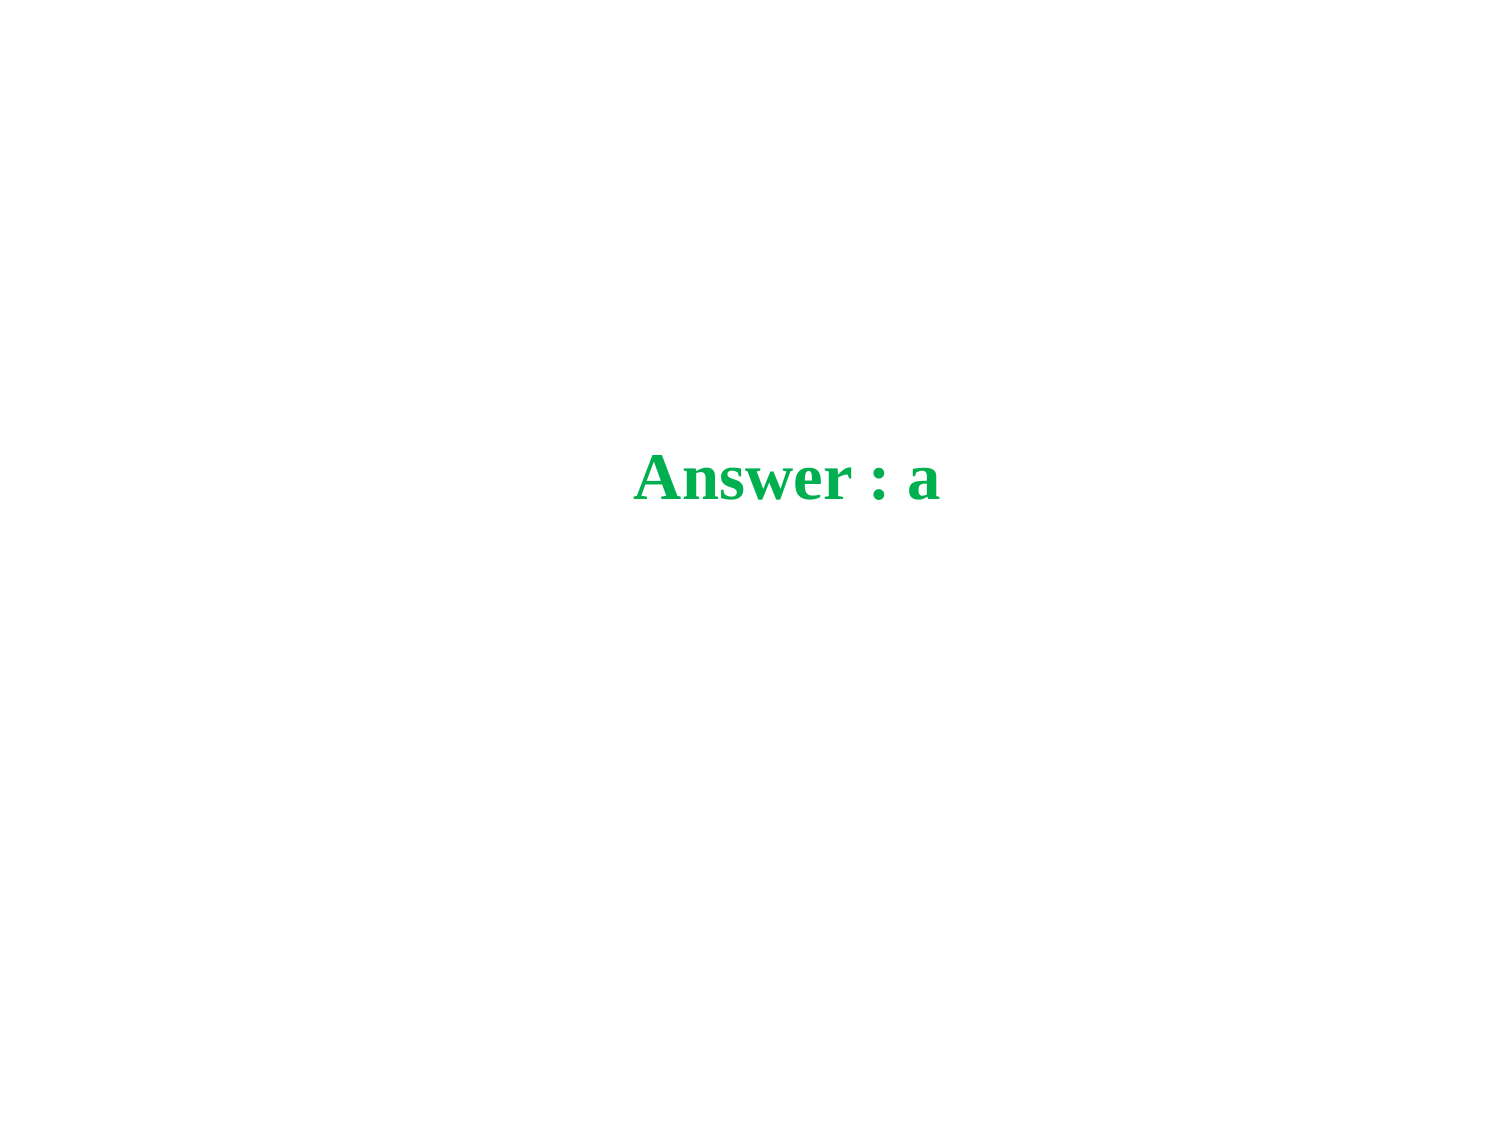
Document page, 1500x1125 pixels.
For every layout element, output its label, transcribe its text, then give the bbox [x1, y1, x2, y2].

text_box Answer : a [212, 424, 1213, 563]
